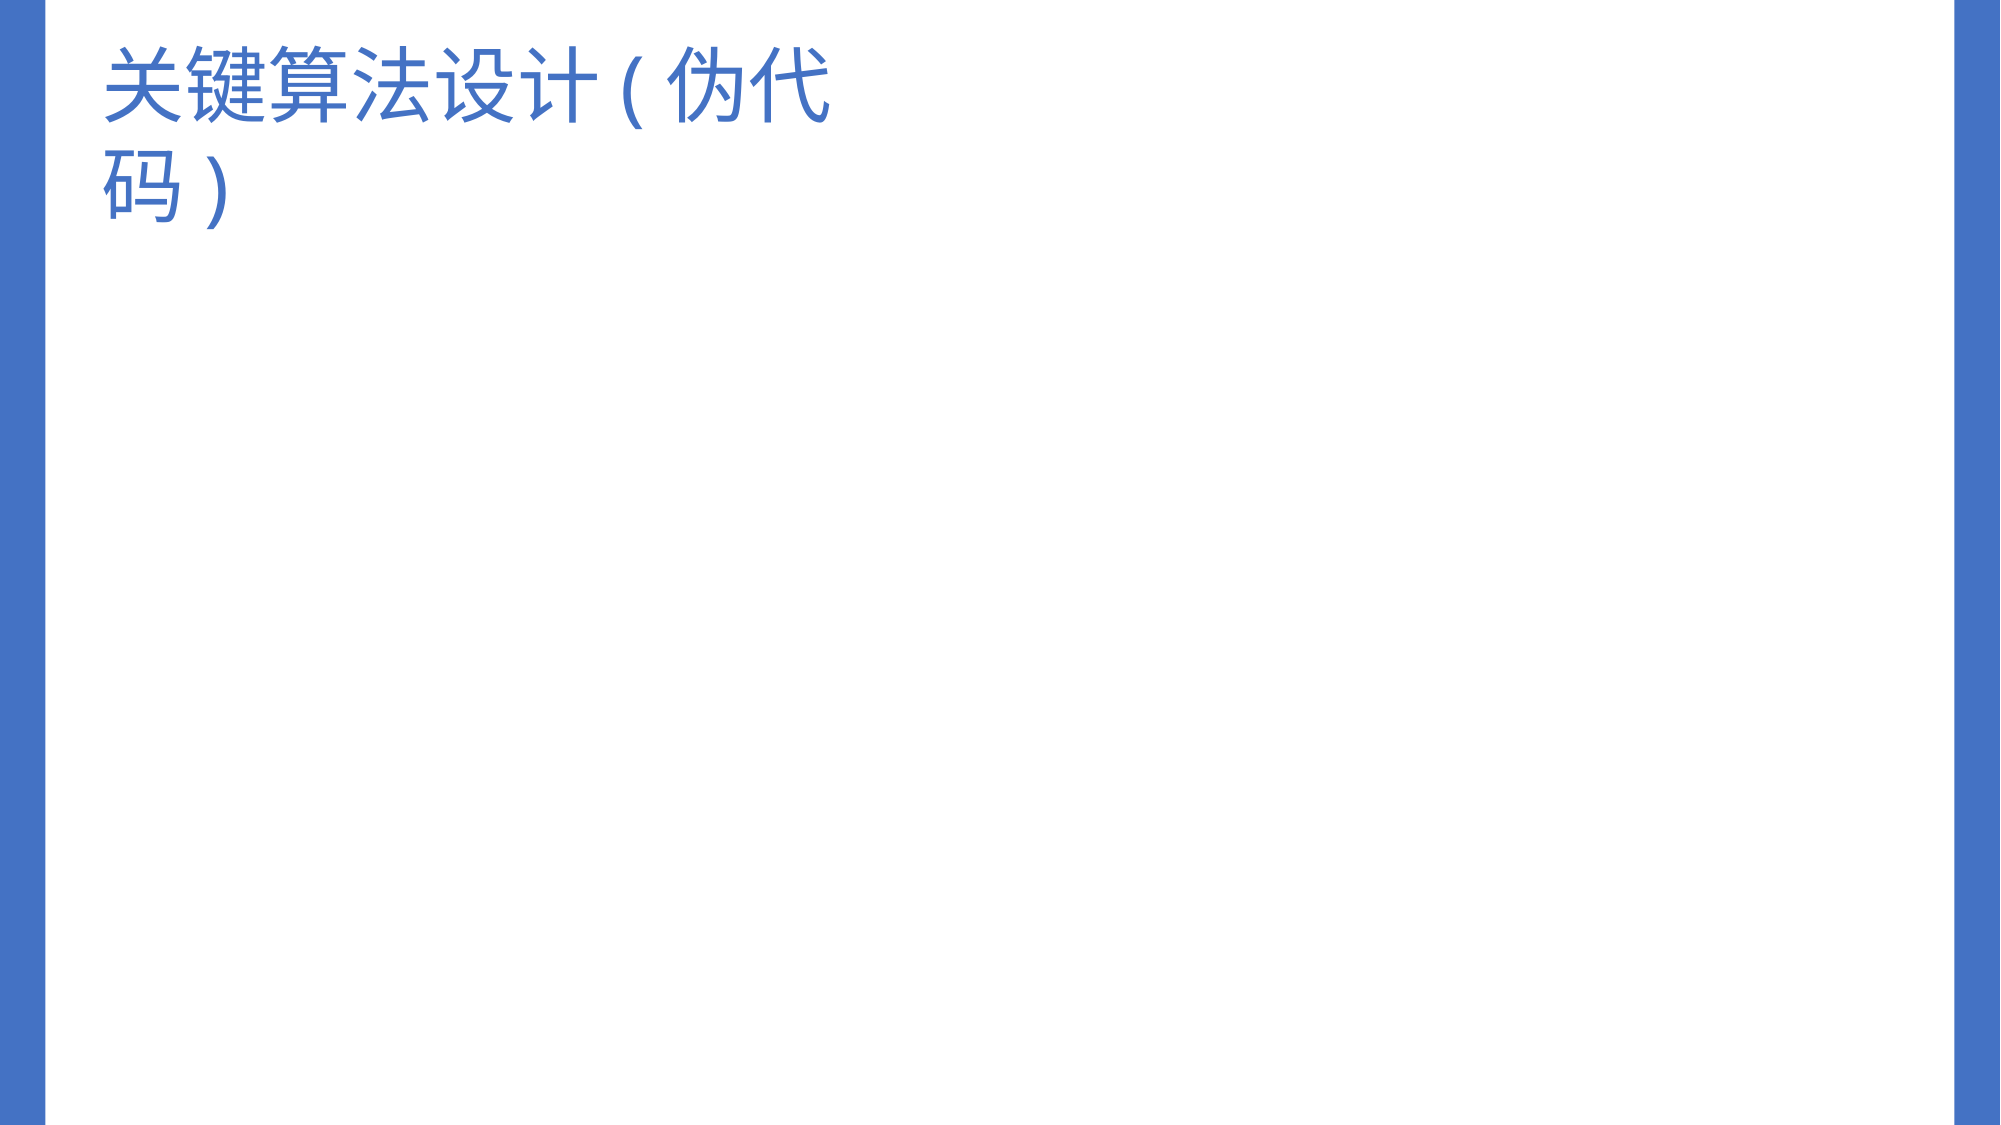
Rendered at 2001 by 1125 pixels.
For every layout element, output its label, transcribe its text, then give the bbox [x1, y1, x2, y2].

text_box 关键算法设计(伪代码) [86, 26, 942, 241]
text_box [1953, 0, 2000, 1125]
text_box [0, 0, 46, 1125]
